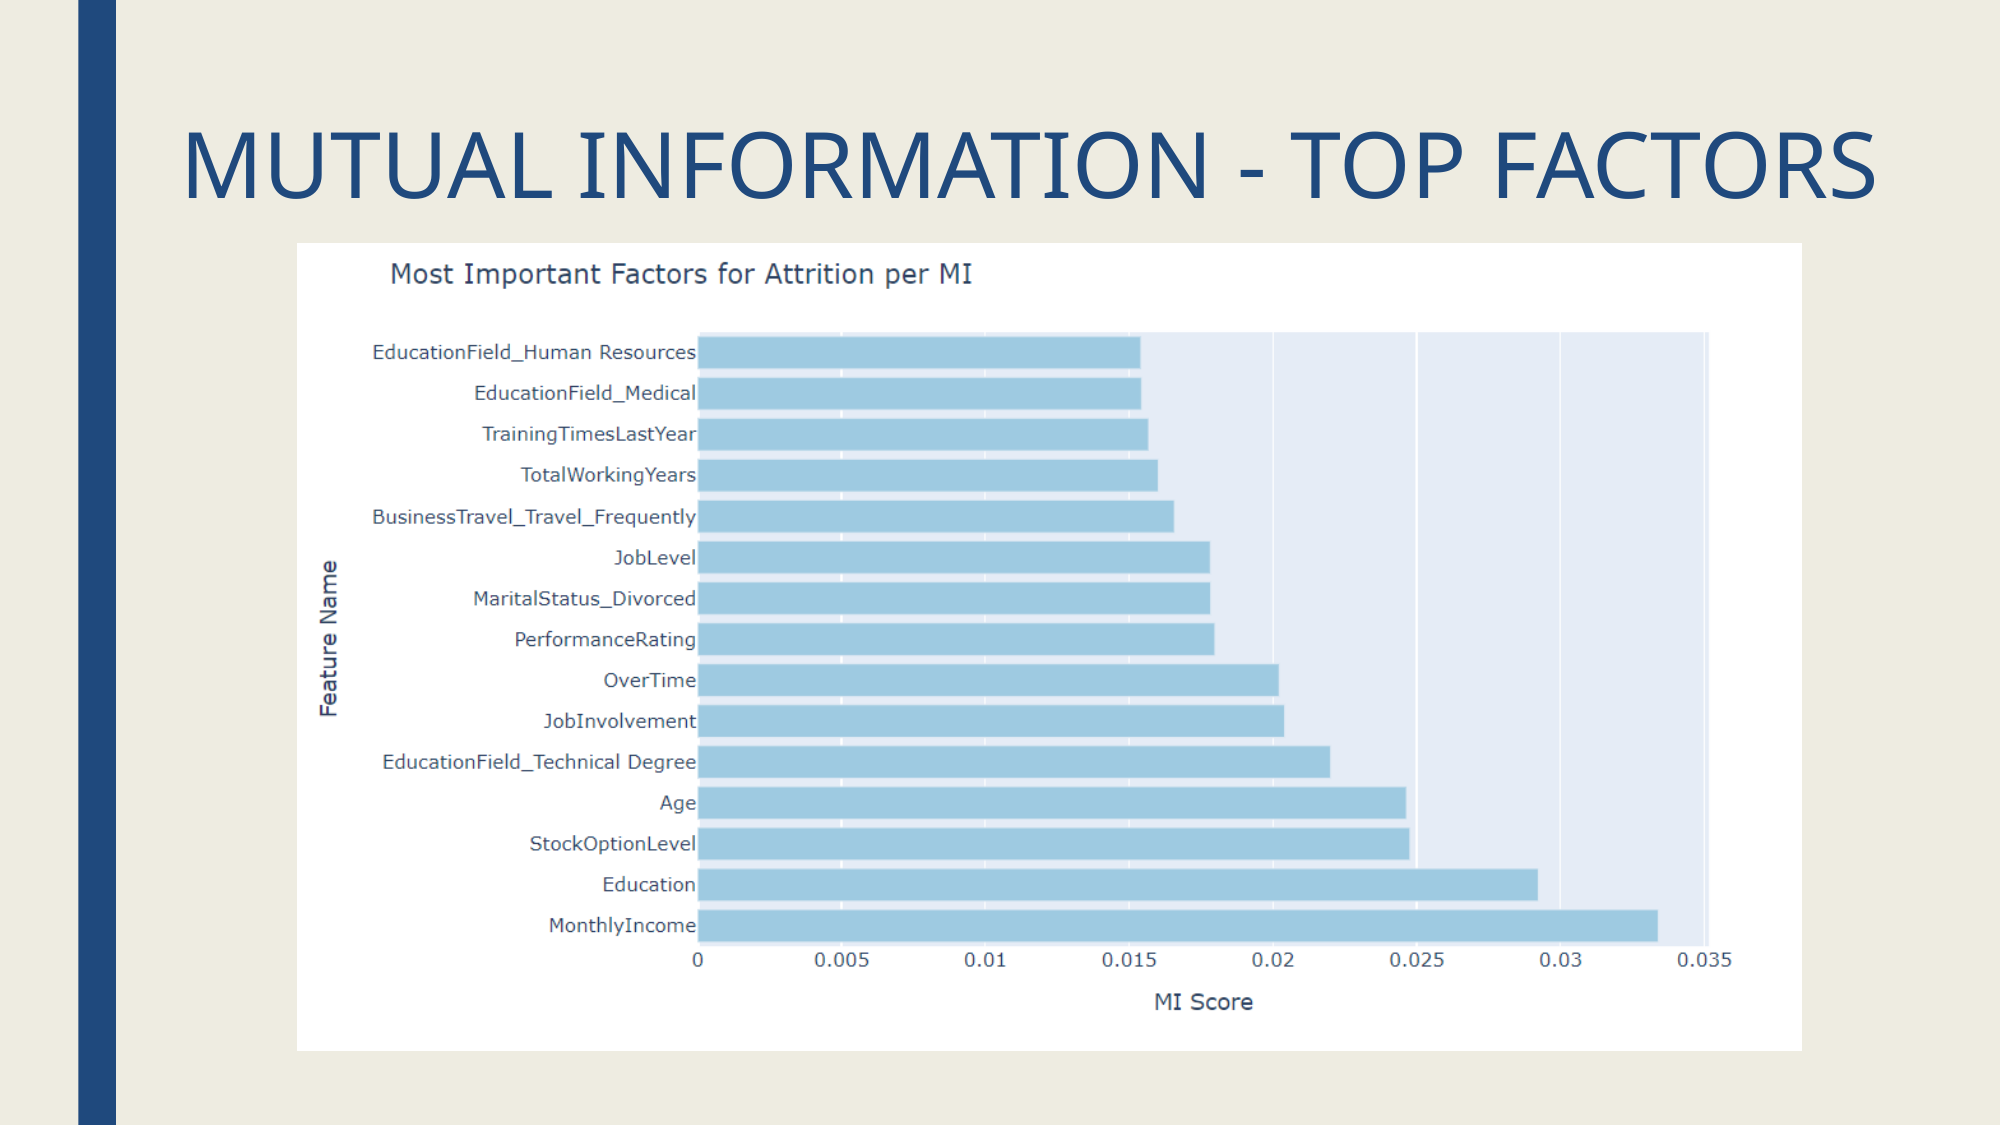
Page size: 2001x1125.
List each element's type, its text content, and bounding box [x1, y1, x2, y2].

title MUTUAL INFORMATION - TOP FACTORS [165, 112, 1934, 357]
picture [297, 243, 1802, 1051]
